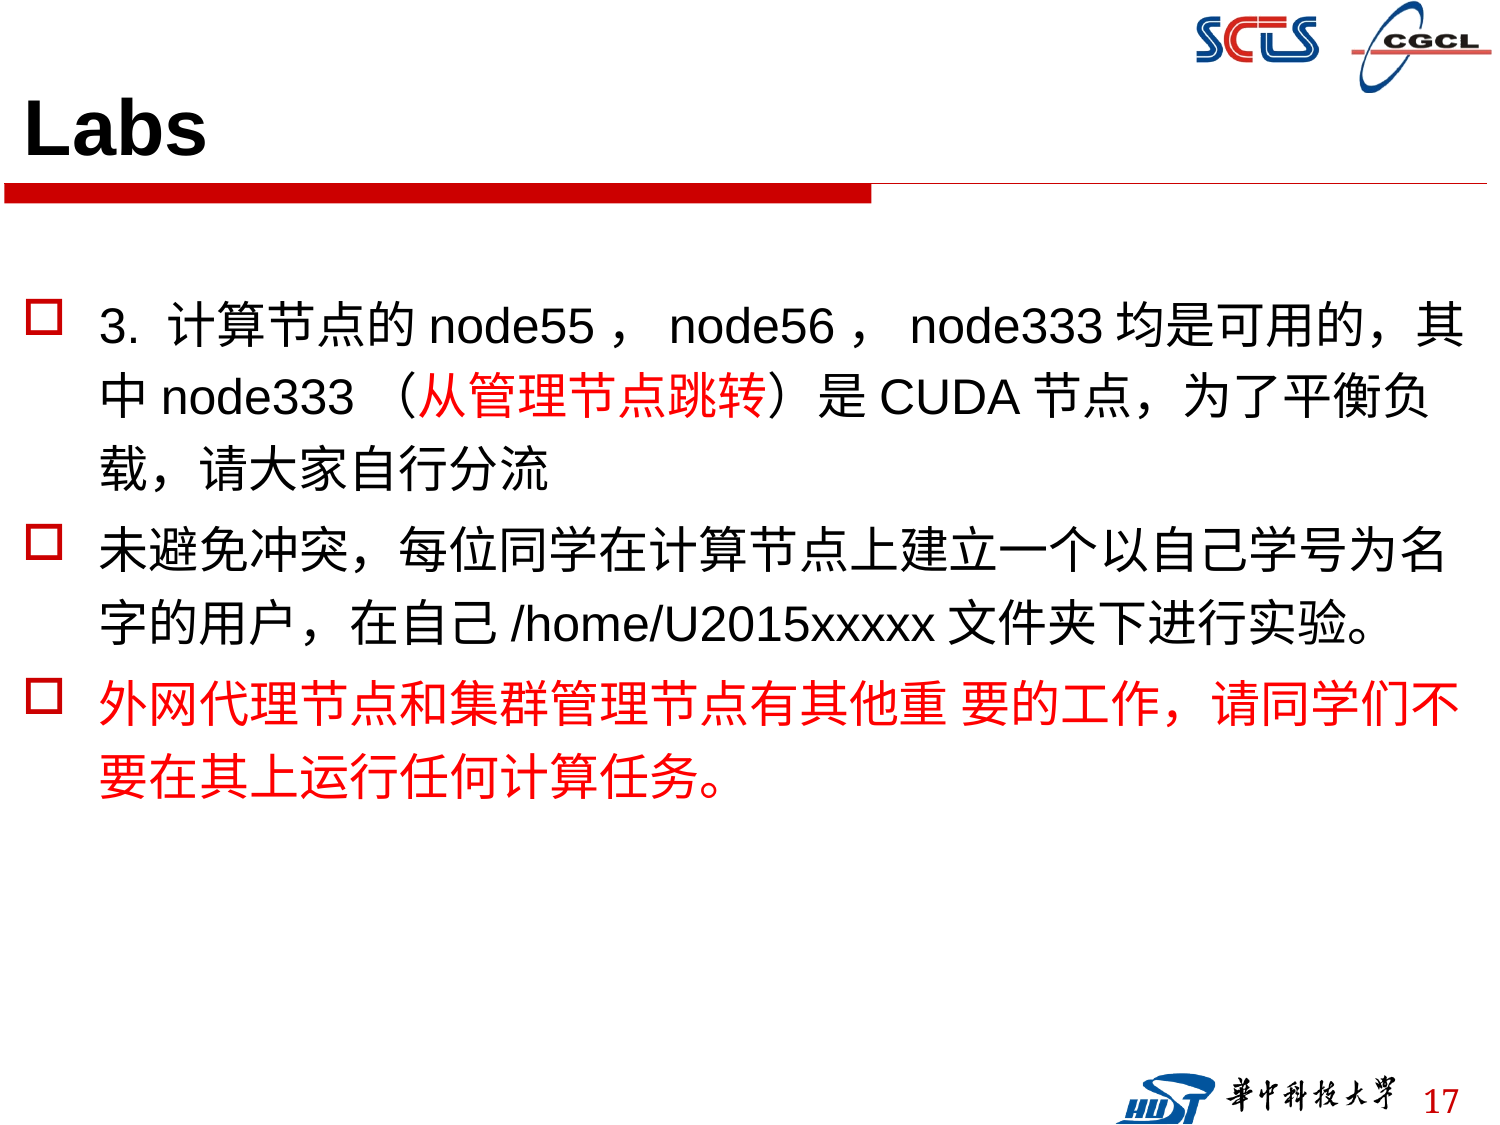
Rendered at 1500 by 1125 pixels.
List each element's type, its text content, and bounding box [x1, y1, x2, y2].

picture [1182, 0, 1330, 50]
list 3. 计算节点的node55，node56，node333均是可用的，其中node333（从管理节点跳转）是CUDA节点，为了平衡负载，请大家自行分流 未避免冲突，每位同学在计算节点上建立一个以自己学号为名字的用户，在自己/home/U2015xxxxx文件夹下进行实验。 外网代理节点和集群管理节点有其他重 要的工作，请同学们不要在其上运行任何计算任务。 [6, 203, 1484, 1064]
picture [1226, 1075, 1402, 1112]
picture [1114, 1071, 1216, 1125]
title Labs [8, 50, 1478, 180]
picture [1340, 0, 1500, 93]
